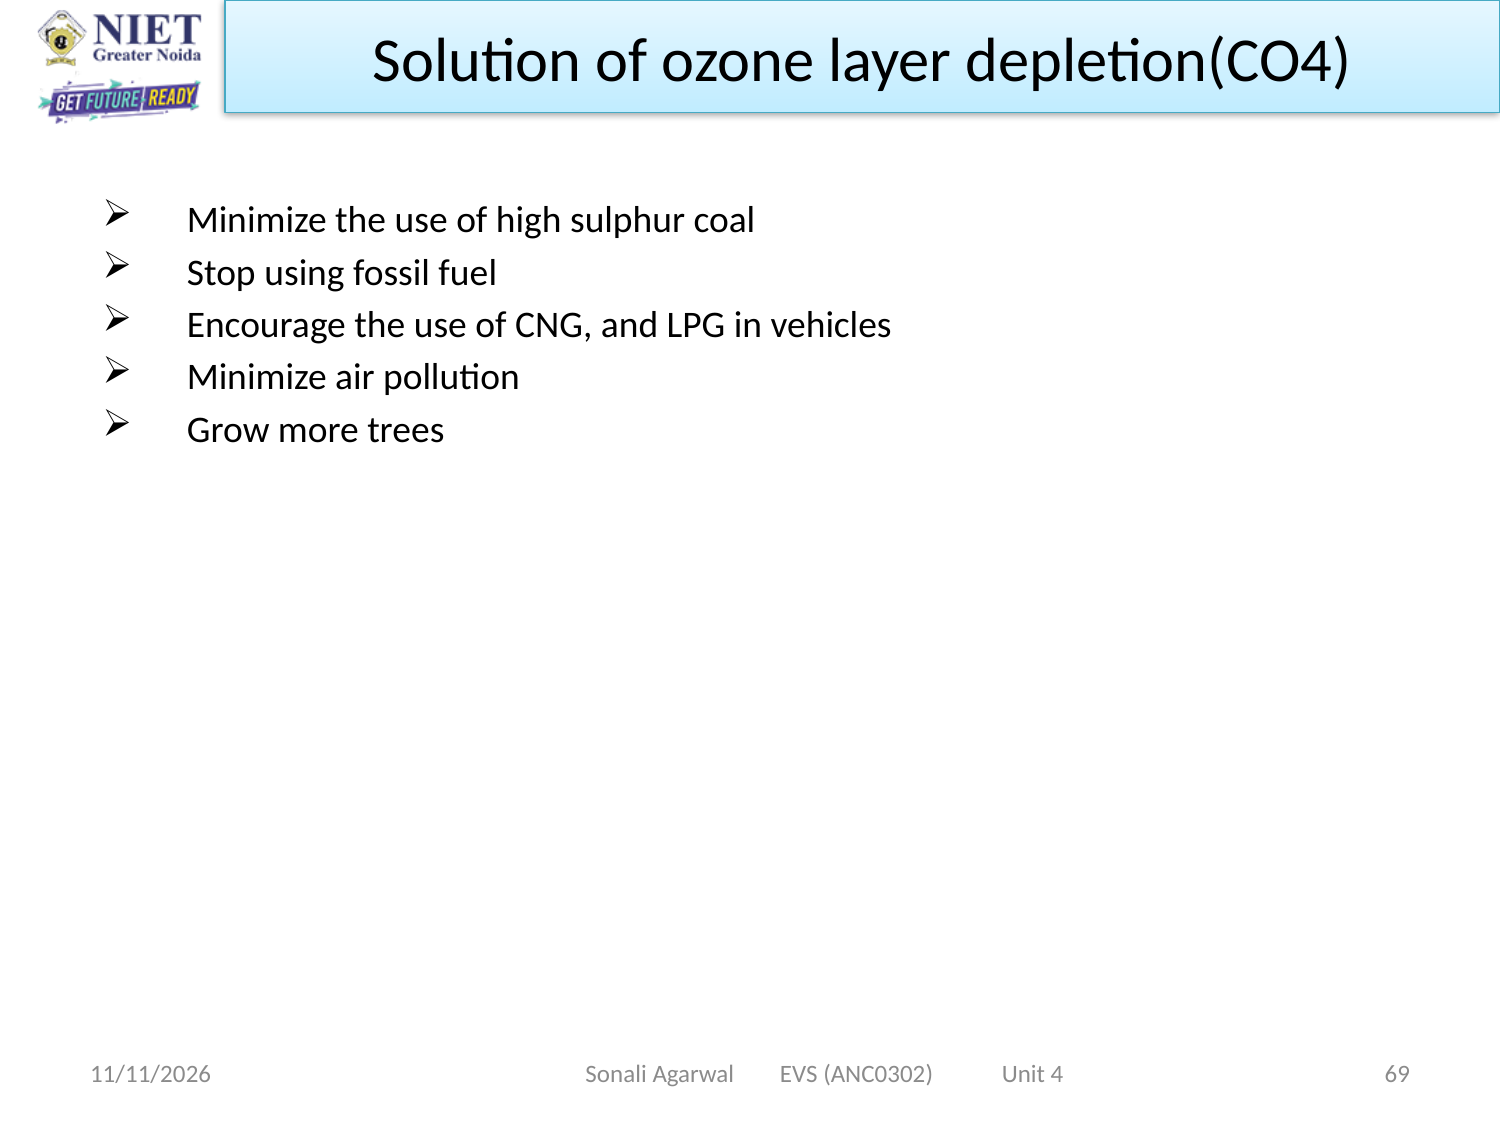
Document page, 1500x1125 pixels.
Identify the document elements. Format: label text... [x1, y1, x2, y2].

footer Sonali Agarwal EVS (ANC0302) Unit 4 [412, 1042, 1074, 1103]
list Minimize the use of high sulphur coal Stop using fossil fuel Encourage the use of CNG, and LPG in vehicles Minimize air pollution Grow more trees [87, 187, 1438, 930]
slide_number 69 [1074, 1042, 1425, 1103]
text_box Solution of ozone layer depletion(CO4) [238, 0, 1500, 113]
picture [0, 0, 238, 135]
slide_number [75, 1042, 412, 1103]
